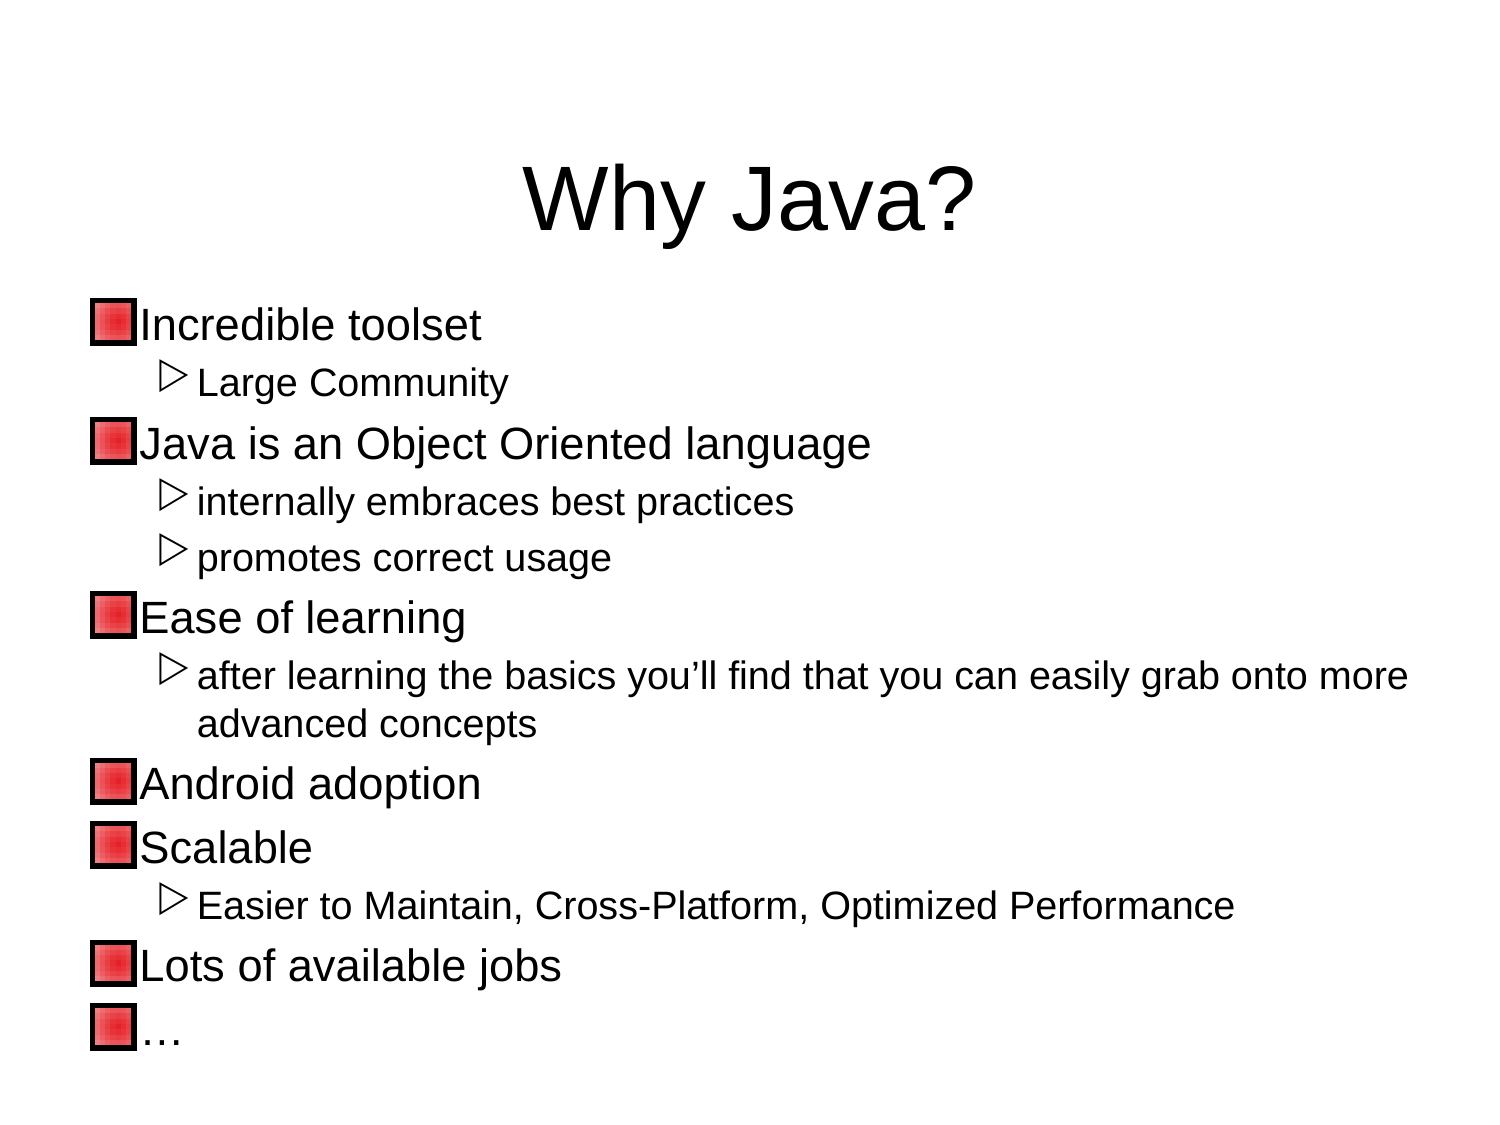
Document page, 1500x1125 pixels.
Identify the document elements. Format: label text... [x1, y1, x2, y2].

picture [90, 591, 137, 639]
list Incredible toolset Large Community Java is an Object Oriented language internally embraces best practices promotes correct usage Ease of learning after learning the basics you’ll find that you can easily grab onto more advanced concepts Android adoption Scalable Easier to Maintain, Cross-Platform, Optimized Performance Lots of available jobs … [75, 287, 1450, 1063]
picture [90, 940, 137, 987]
picture [90, 1003, 137, 1051]
picture [90, 821, 137, 869]
picture [90, 417, 137, 465]
title Why Java? [112, 99, 1388, 287]
picture [90, 758, 137, 805]
picture [90, 298, 137, 346]
